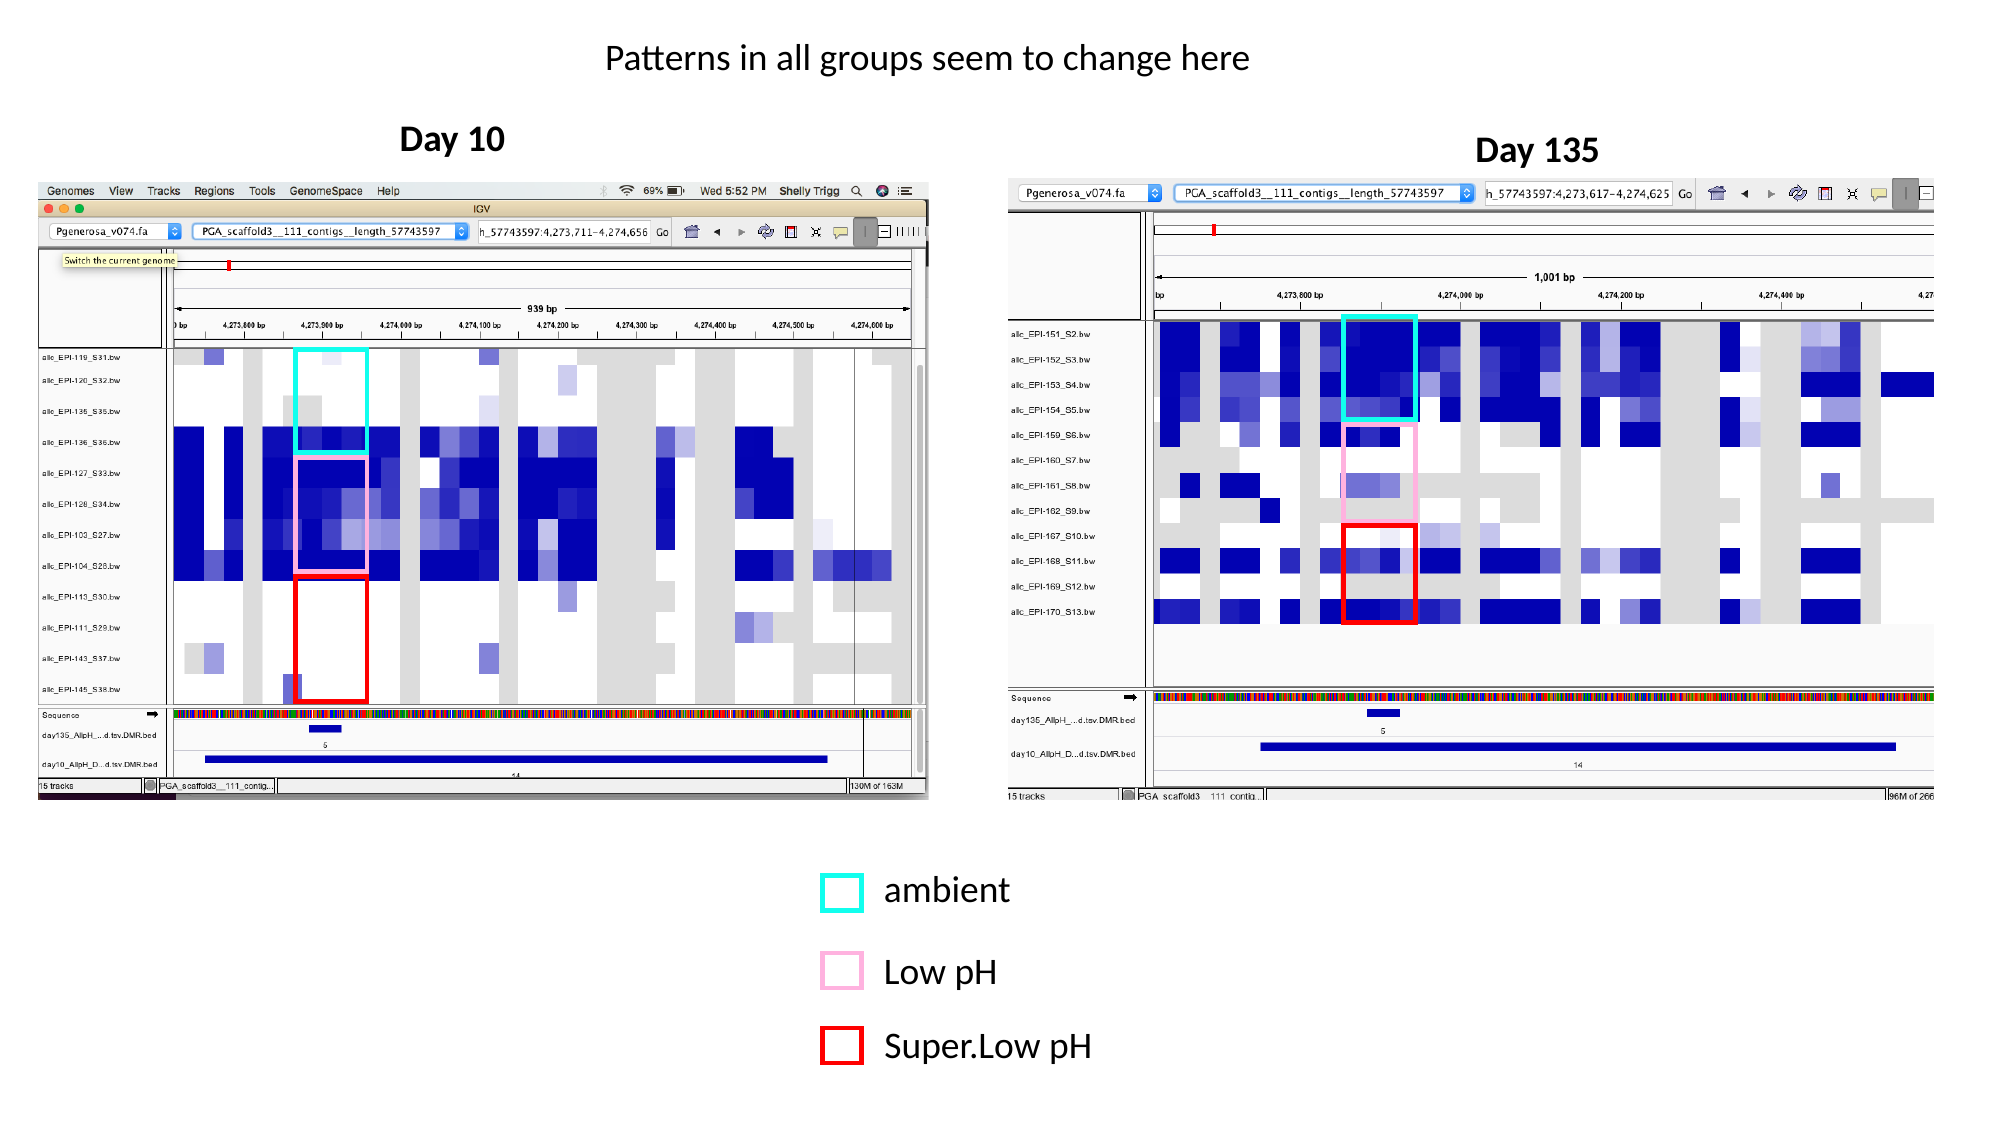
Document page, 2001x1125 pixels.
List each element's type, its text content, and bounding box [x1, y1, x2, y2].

text_box Low pH [869, 940, 1013, 1000]
picture [38, 182, 929, 800]
text_box Super.Low pH [869, 1013, 1108, 1074]
text_box Day 135 [1460, 117, 1615, 178]
text_box [822, 952, 863, 989]
text_box Day 10 [384, 106, 521, 166]
text_box ambient [869, 857, 1026, 918]
text_box Patterns in all groups seem to change here [590, 25, 1266, 86]
picture [1008, 178, 1934, 800]
text_box [822, 1027, 863, 1064]
text_box [822, 875, 863, 911]
